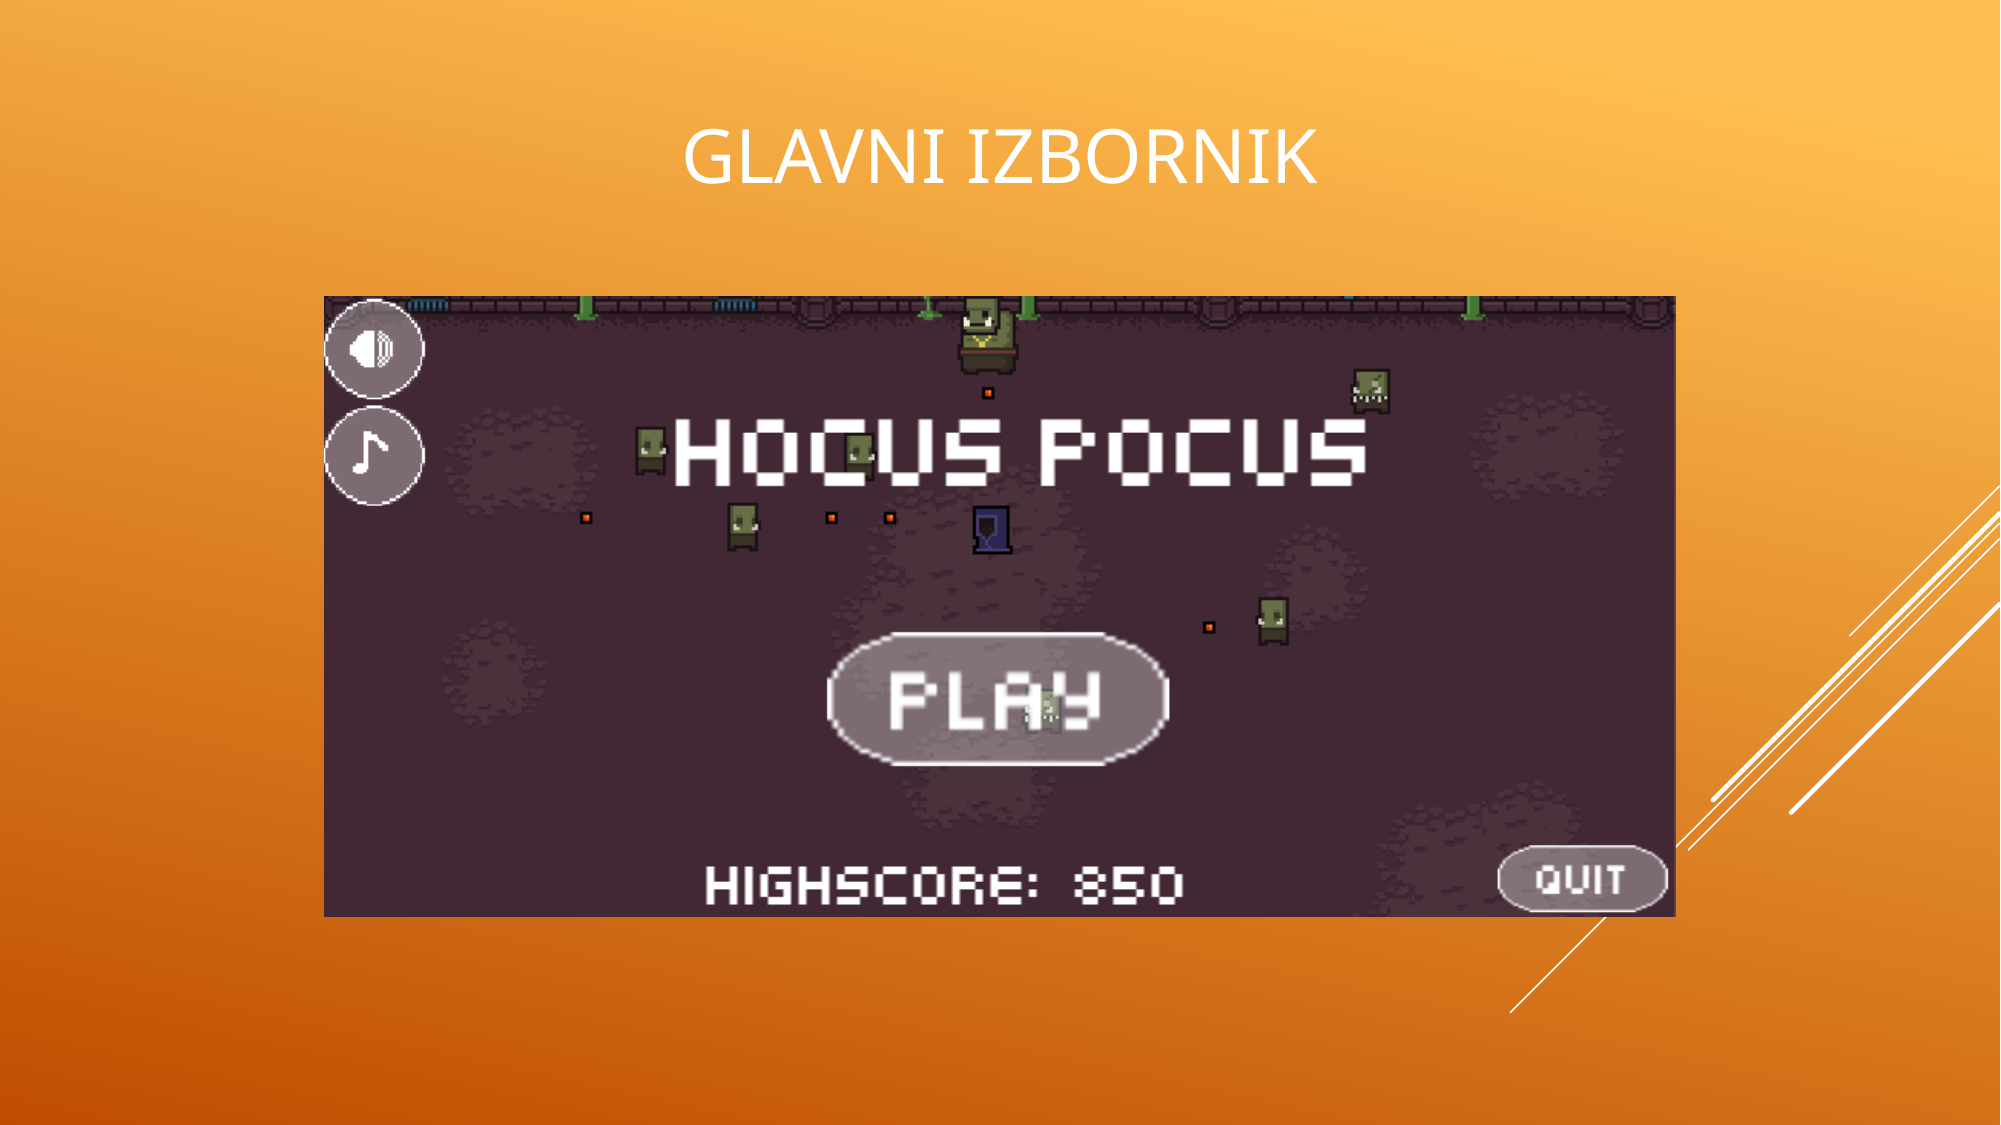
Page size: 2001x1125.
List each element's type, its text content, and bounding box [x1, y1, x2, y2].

picture [324, 296, 1676, 917]
title Glavni izbornik [210, 30, 1790, 278]
